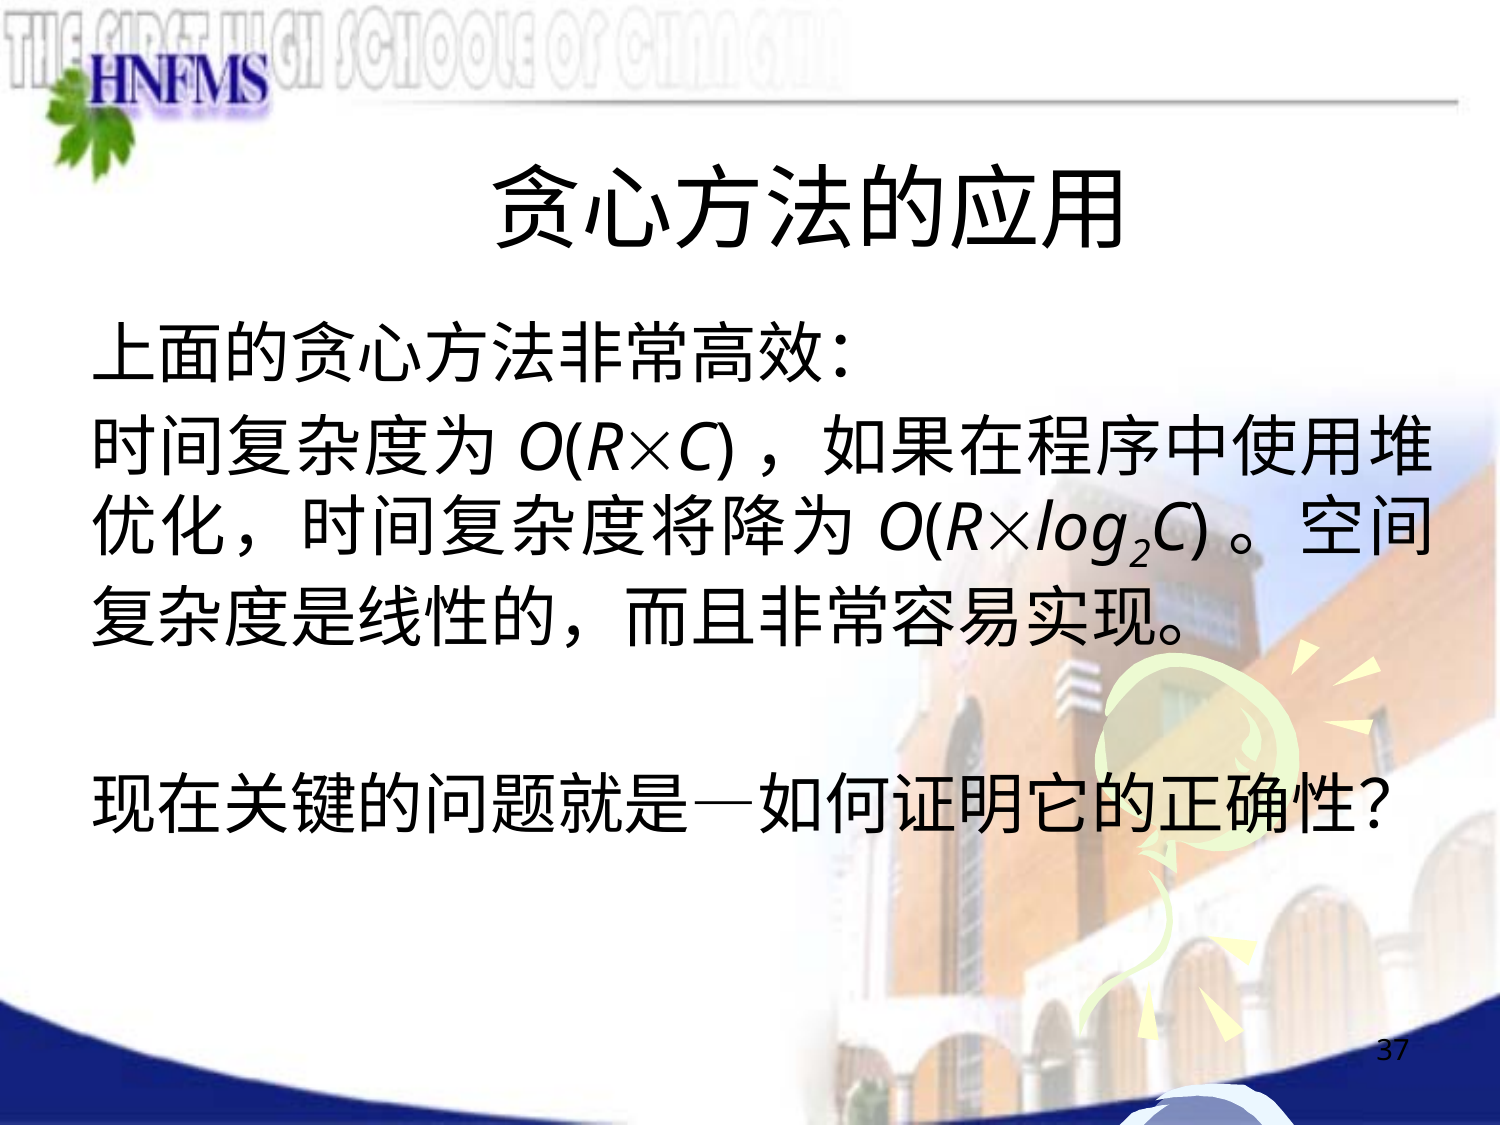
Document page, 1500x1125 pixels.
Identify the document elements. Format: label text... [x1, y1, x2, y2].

picture [0, 0, 1500, 1125]
title 贪心方法的应用 [170, 81, 1451, 270]
slide_number 37 [1074, 1024, 1425, 1100]
list 上面的贪心方法非常高效： 时间复杂度为O(RC)，如果在程序中使用堆优化，时间复杂度将降为O(Rlog2C)。空间复杂度是线性的，而且非常容易实现。 现在关键的问题就是—如何证明它的正确性？ [74, 302, 1452, 1035]
